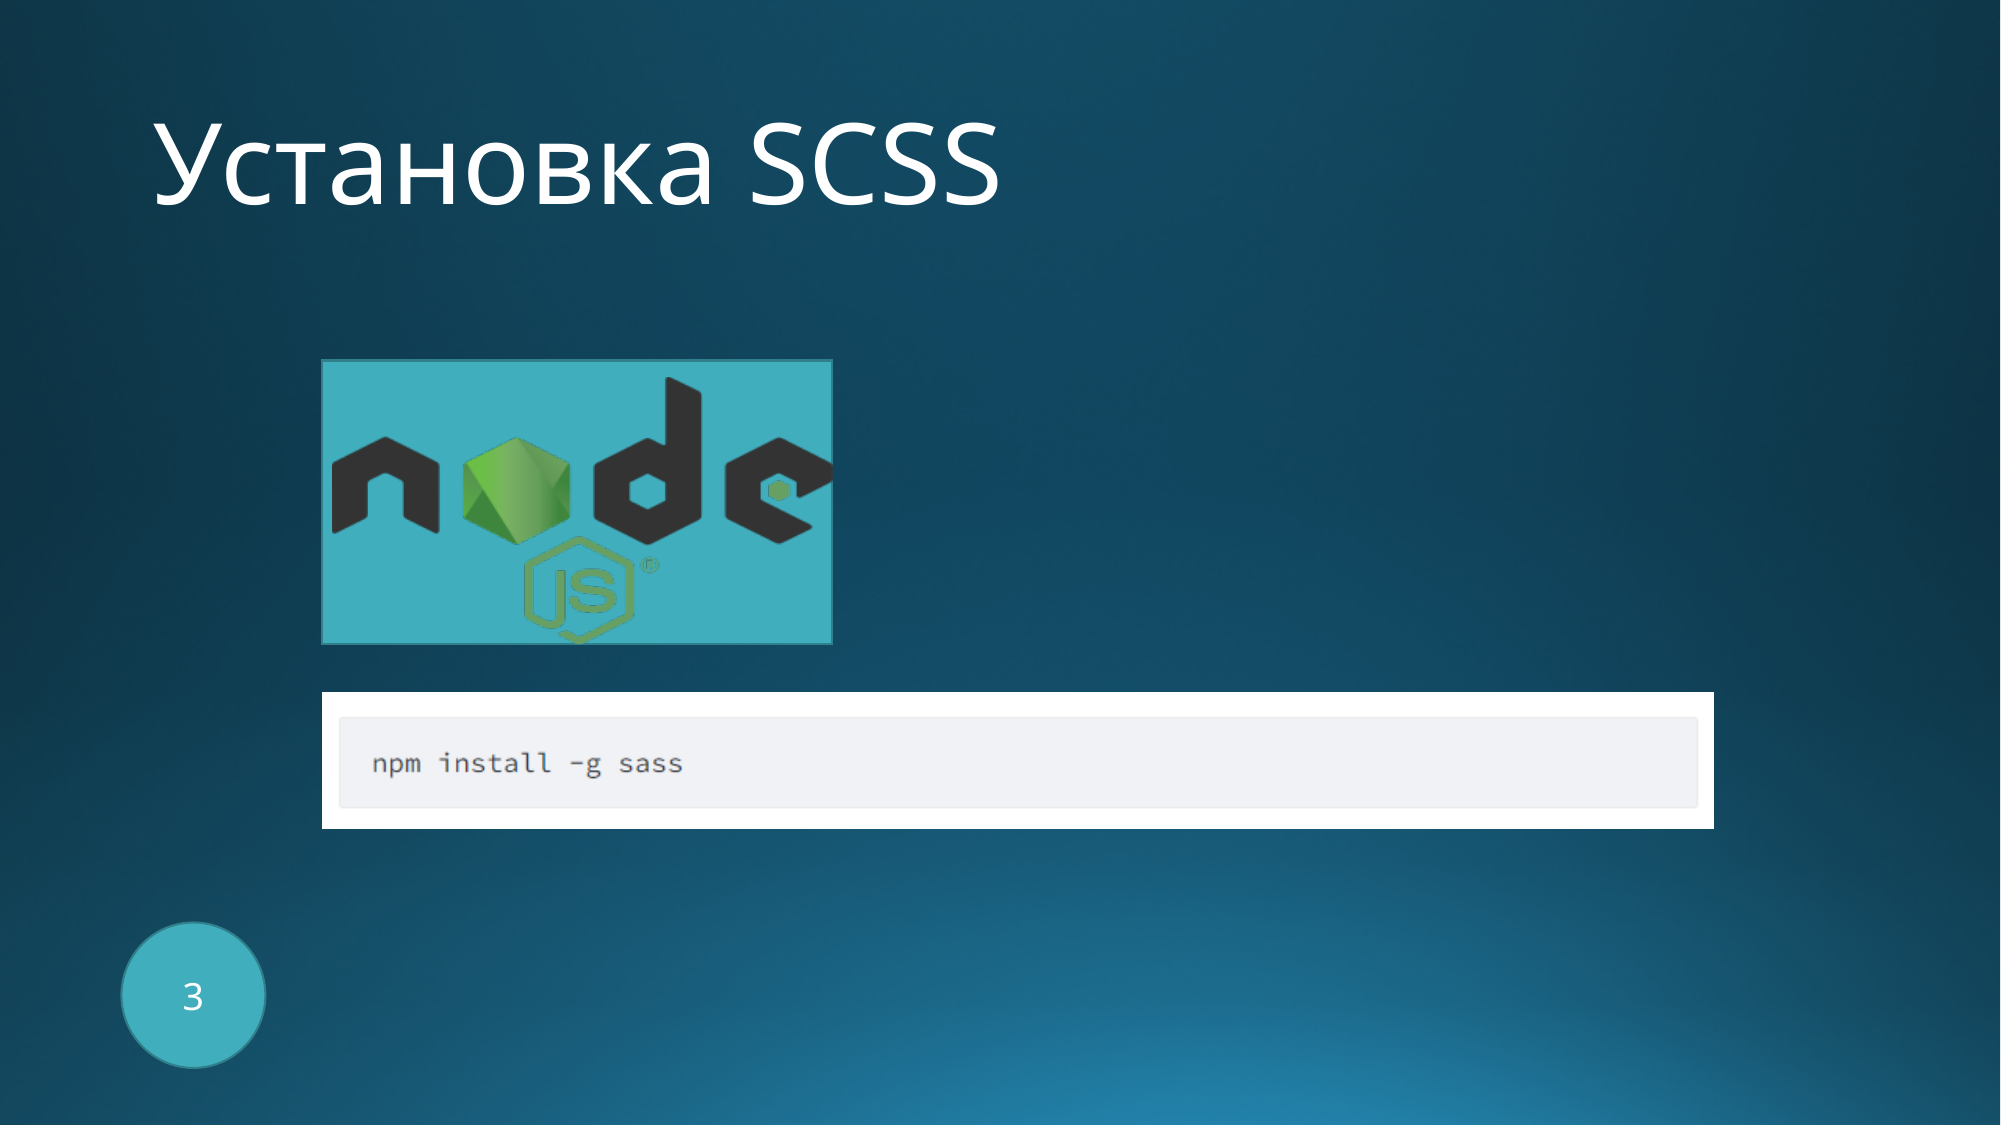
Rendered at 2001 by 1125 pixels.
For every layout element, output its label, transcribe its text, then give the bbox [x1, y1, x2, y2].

text_box [321, 359, 833, 645]
text_box 3 [120, 921, 267, 1069]
picture [0, 0, 2001, 1125]
title Установка SCSS [137, 59, 1863, 278]
